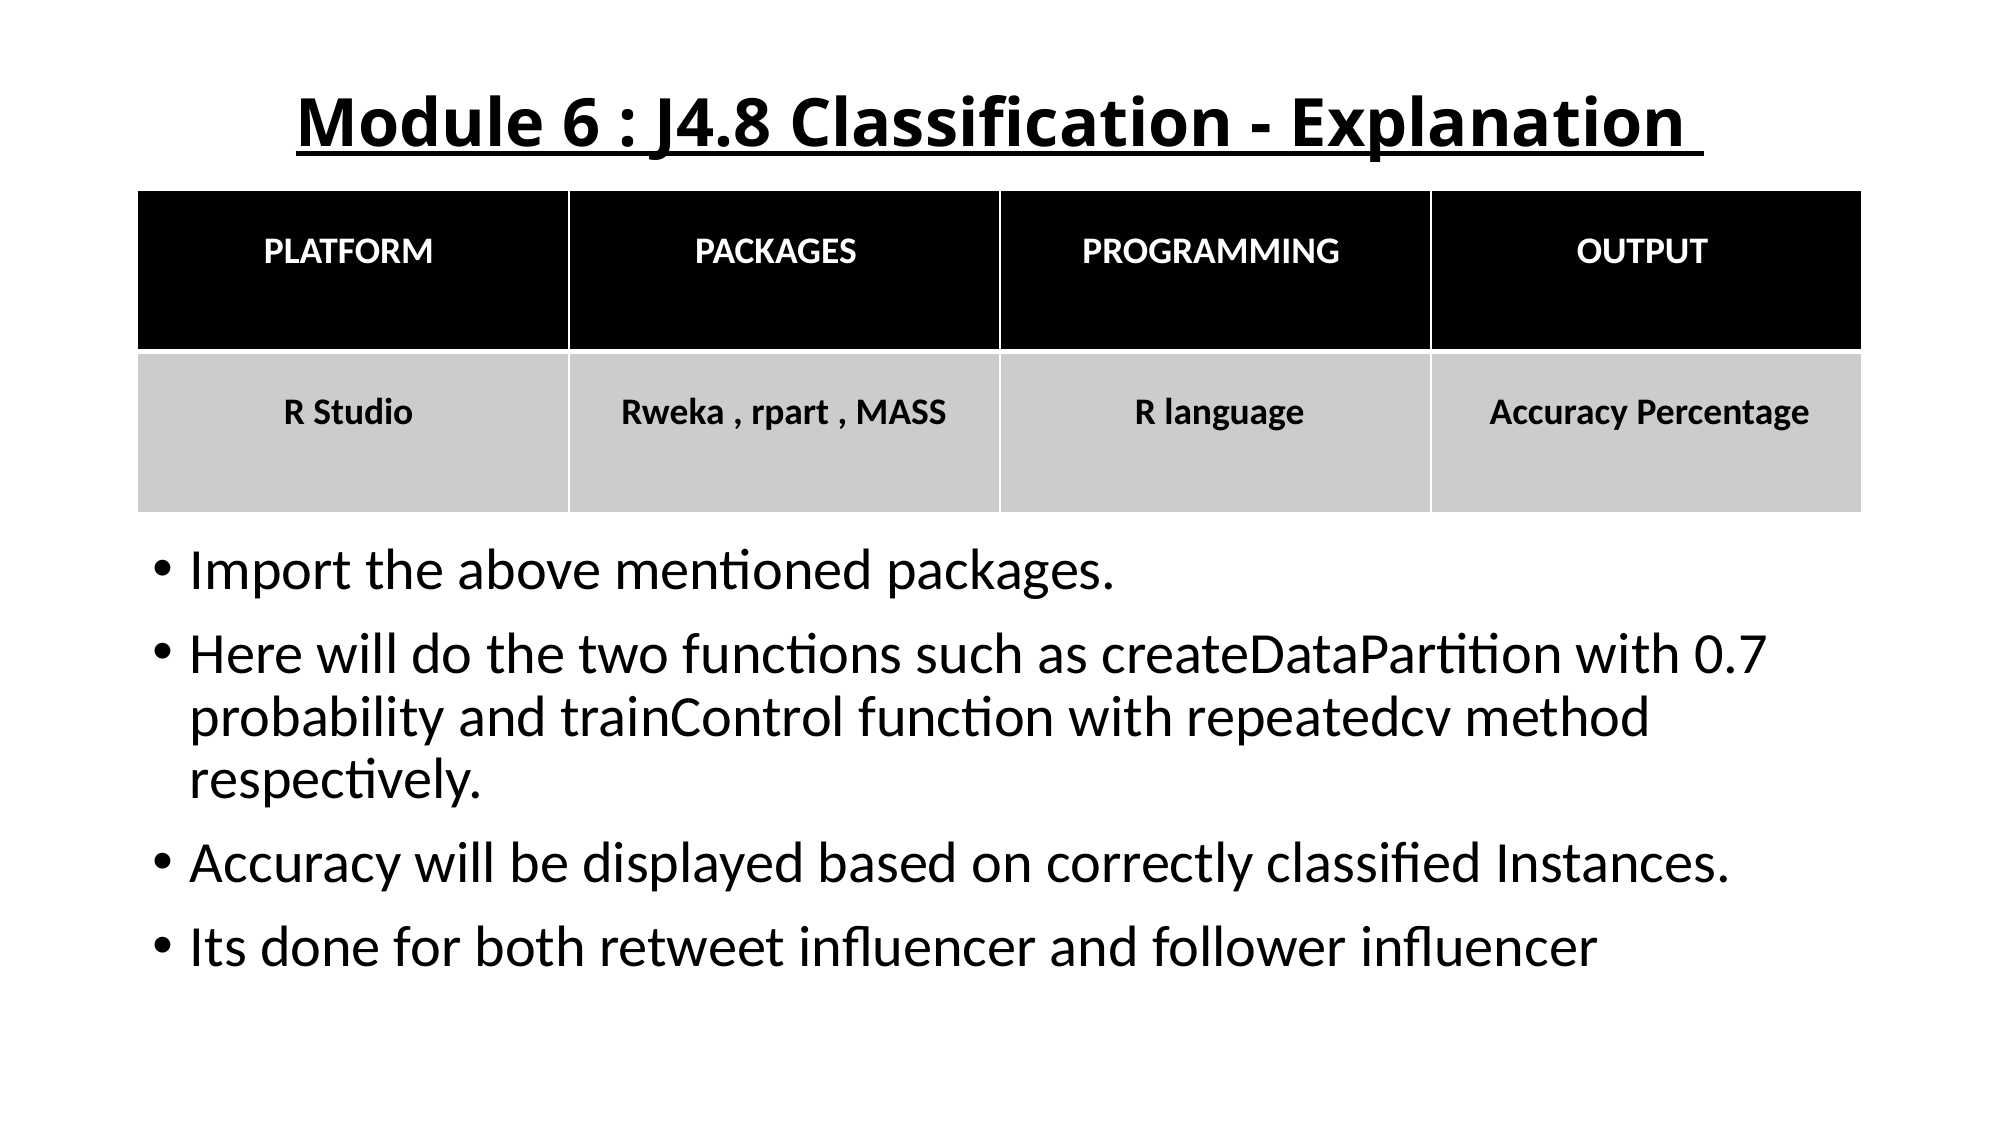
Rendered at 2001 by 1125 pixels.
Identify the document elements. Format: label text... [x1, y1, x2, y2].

table_cell R language [1001, 354, 1430, 512]
table_header PACKAGES [570, 191, 999, 349]
title Module 6 : J4.8 Classification - Explanation [137, 59, 1863, 189]
table_header PLATFORM [138, 191, 568, 349]
list Import the above mentioned packages. Here will do the two functions such as createDataPartition with 0.7 probability and trainControl function with repeatedcv method respectively. Accuracy will be displayed based on correctly classified Instances. Its done for both retweet influencer and follower influencer [137, 531, 1863, 1125]
table_cell R Studio [138, 354, 568, 512]
table_header OUTPUT [1432, 191, 1861, 349]
table_cell Accuracy Percentage [1432, 354, 1861, 512]
table_cell Rweka , rpart , MASS [570, 354, 999, 512]
table_header PROGRAMMING [1001, 191, 1430, 349]
